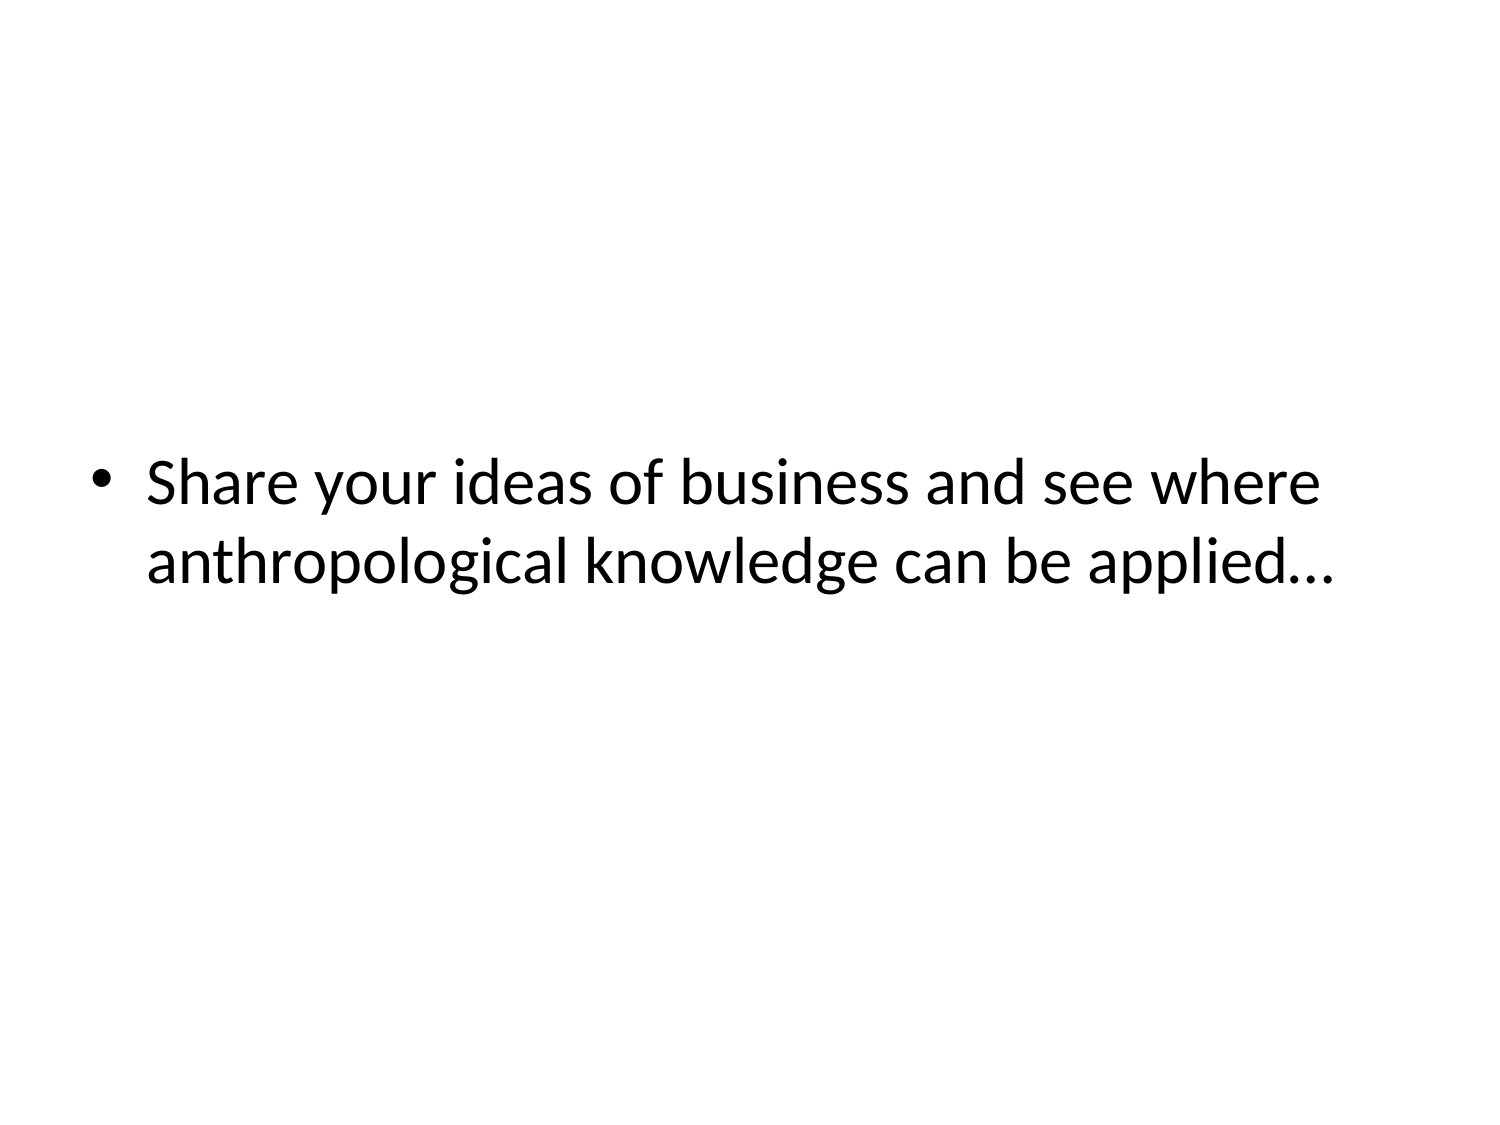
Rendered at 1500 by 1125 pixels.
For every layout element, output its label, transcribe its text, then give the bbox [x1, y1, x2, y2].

list Share your ideas of business and see where anthropological knowledge can be applied… [75, 149, 1425, 1005]
